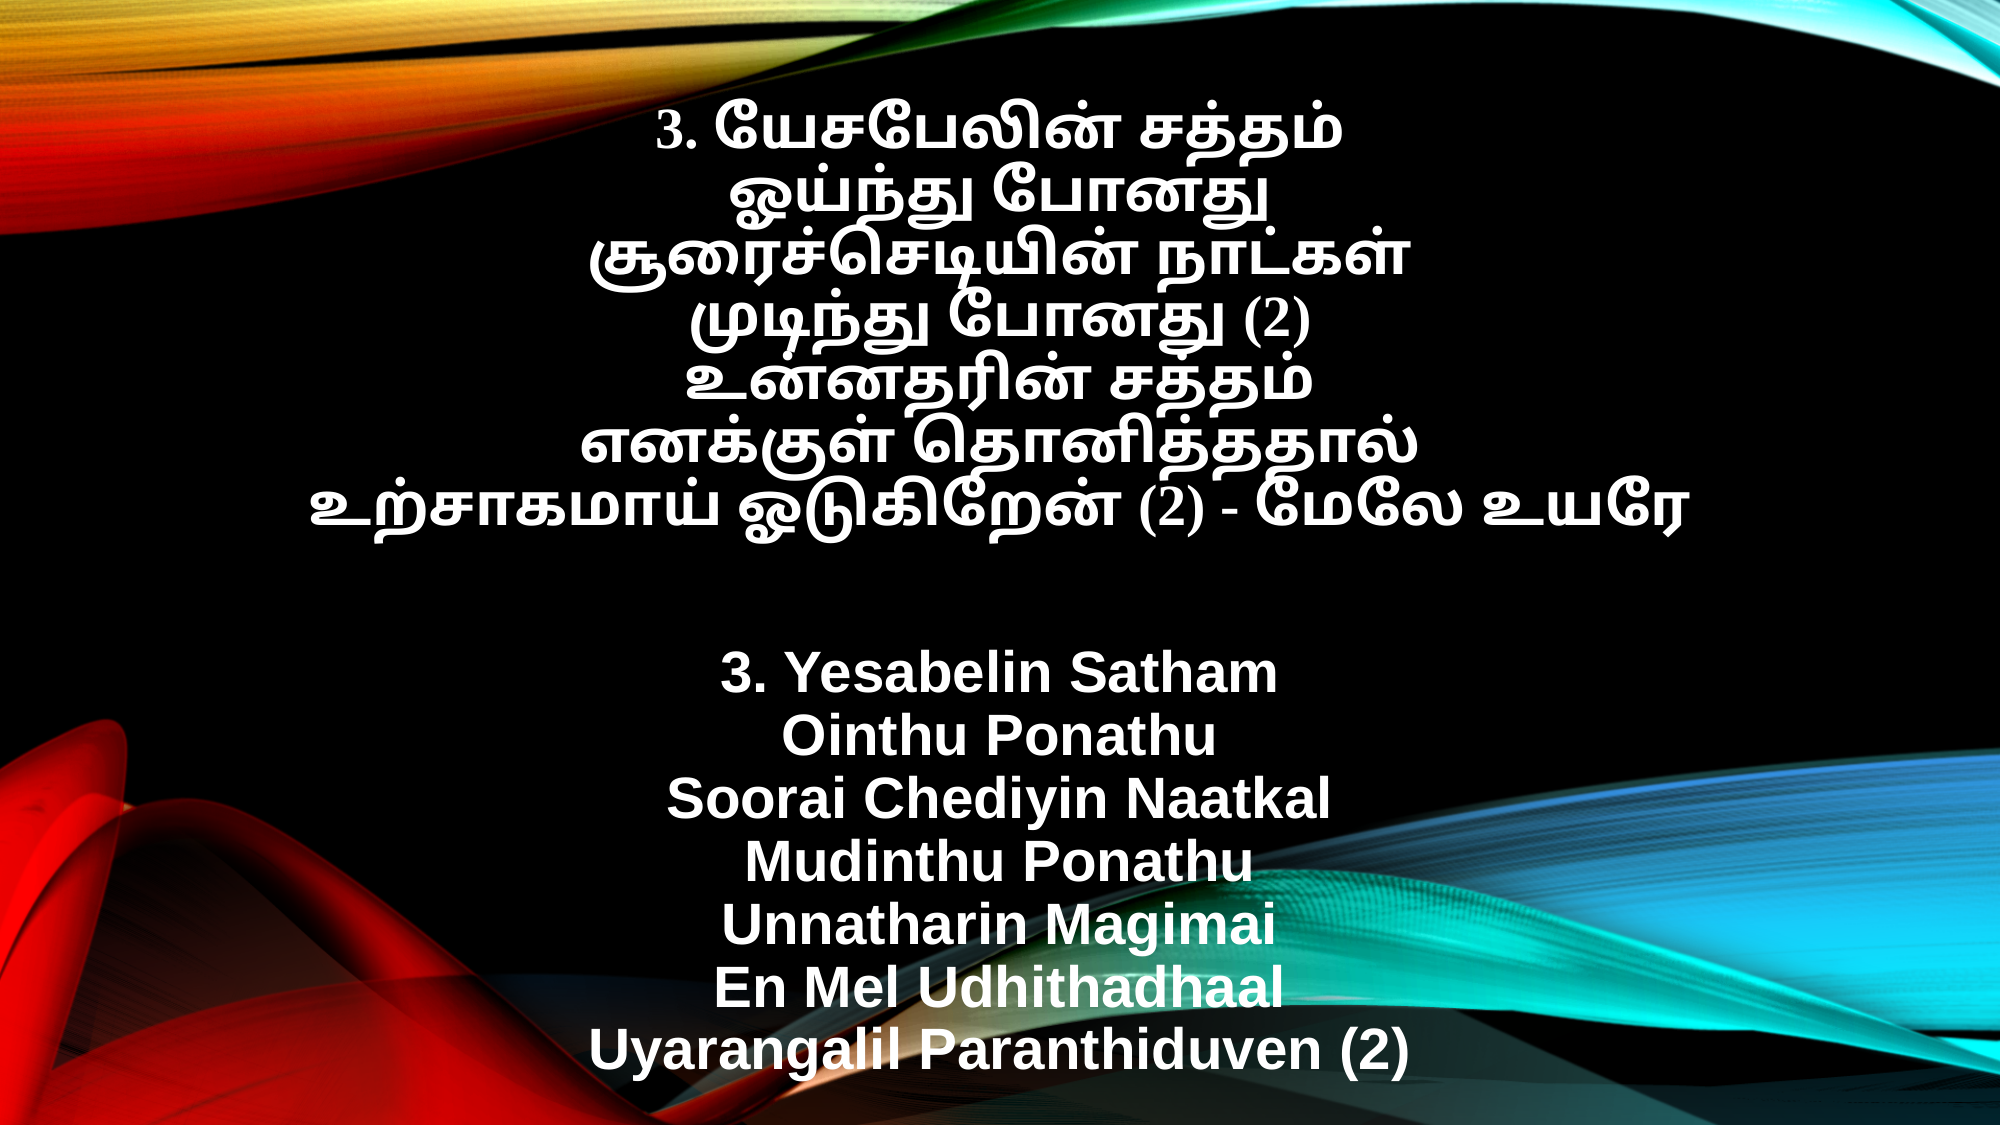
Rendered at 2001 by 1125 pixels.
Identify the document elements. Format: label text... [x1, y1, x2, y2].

subtitle 3. யேசபேலின் சத்தம் ஓய்ந்து போனது சூரைச்செடியின் நாட்கள் முடிந்து போனது (2) உன்னதரின் சத்தம் எனக்குள் தொனித்ததால் உற்சாகமாய் ஓடுகிறேன் (2) - மேலே உயரே 3. Yesabelin Satham Ointhu Ponathu Soorai Chediyin Naatkal Mudinthu Ponathu Unnatharin Magimai En Mel Udhithadhaal Uyarangalil Paranthiduven (2) [0, 0, 2000, 1125]
